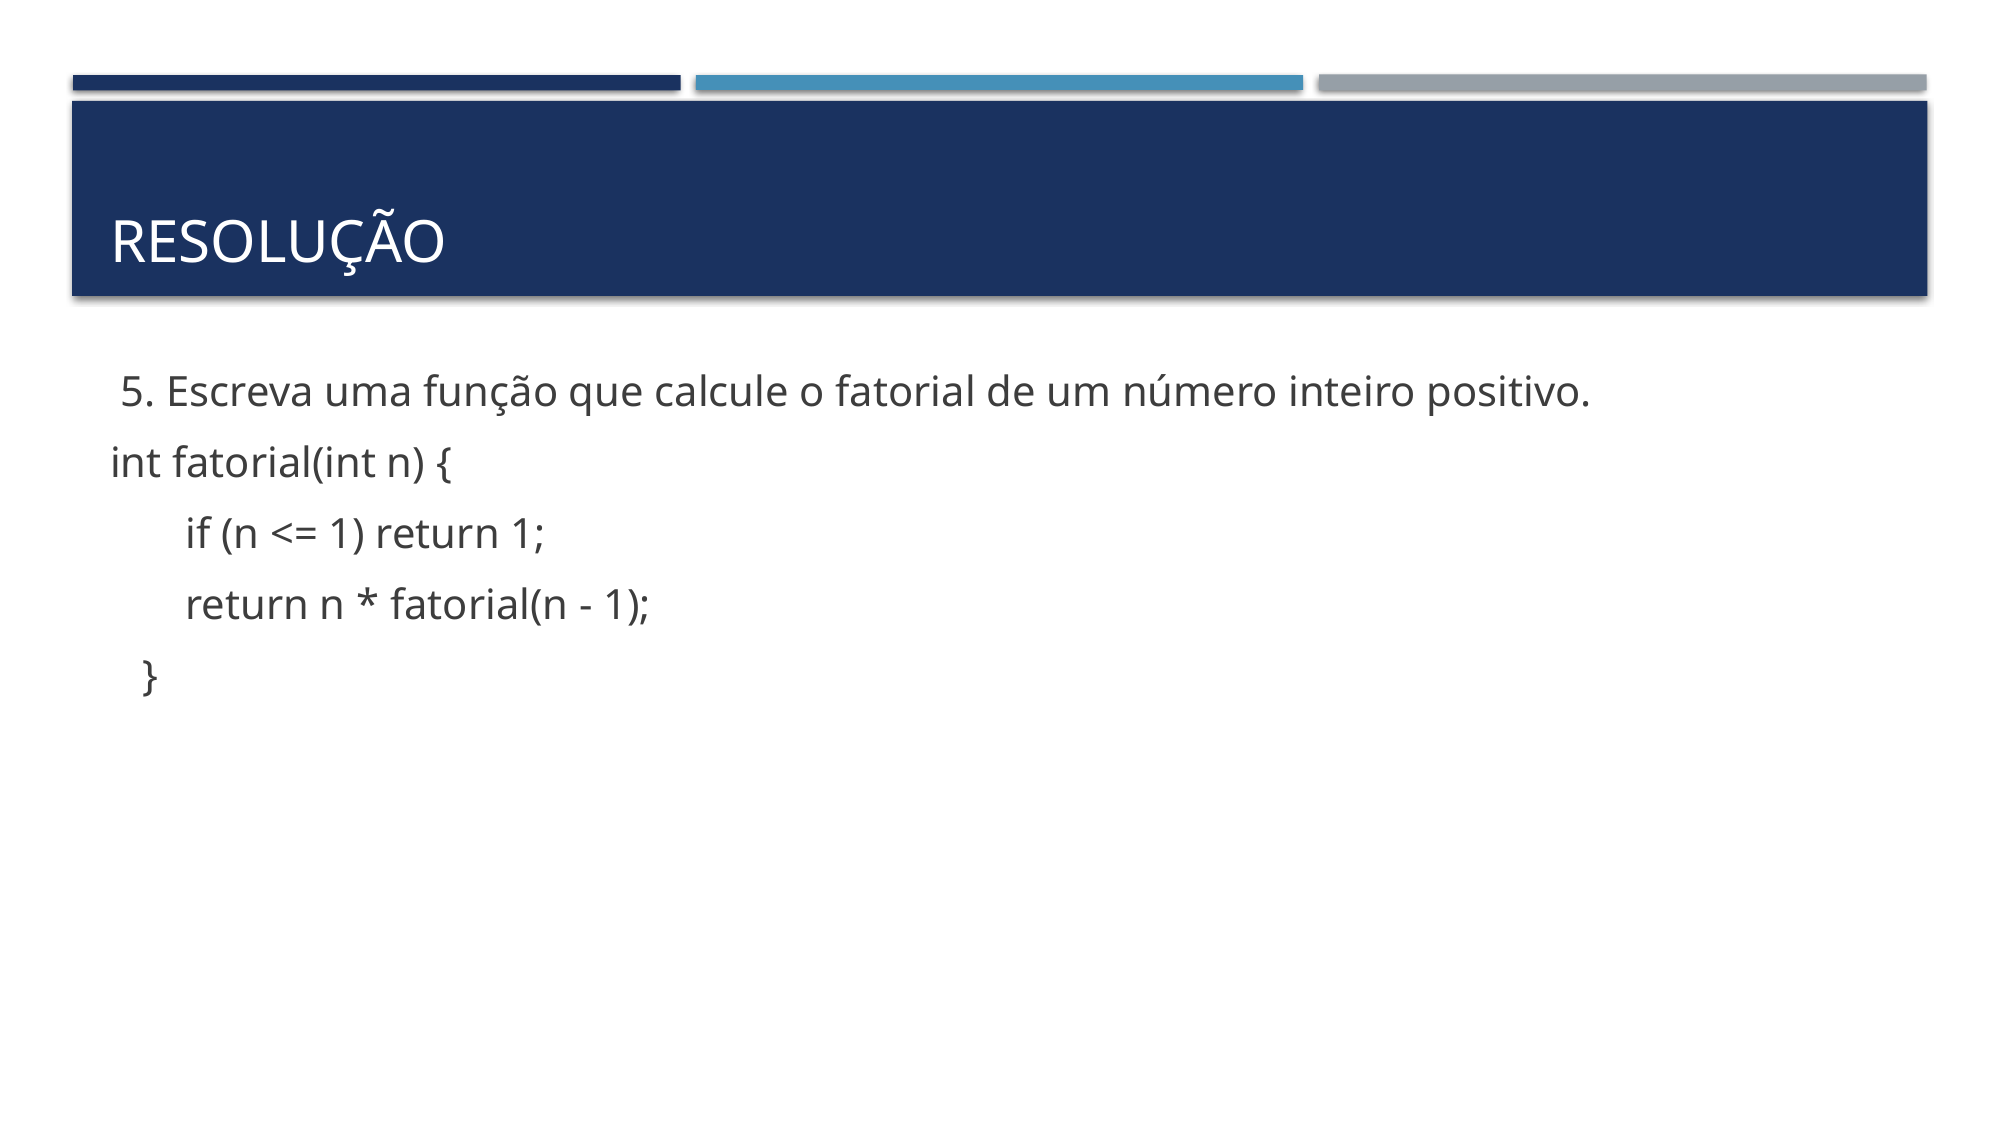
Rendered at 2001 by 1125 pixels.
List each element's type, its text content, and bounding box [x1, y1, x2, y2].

list 5. Escreva uma função que calcule o fatorial de um número inteiro positivo. int fatorial(int n) { if (n <= 1) return 1; return n * fatorial(n - 1); } [95, 357, 1905, 962]
title Resolução [95, 115, 1905, 282]
